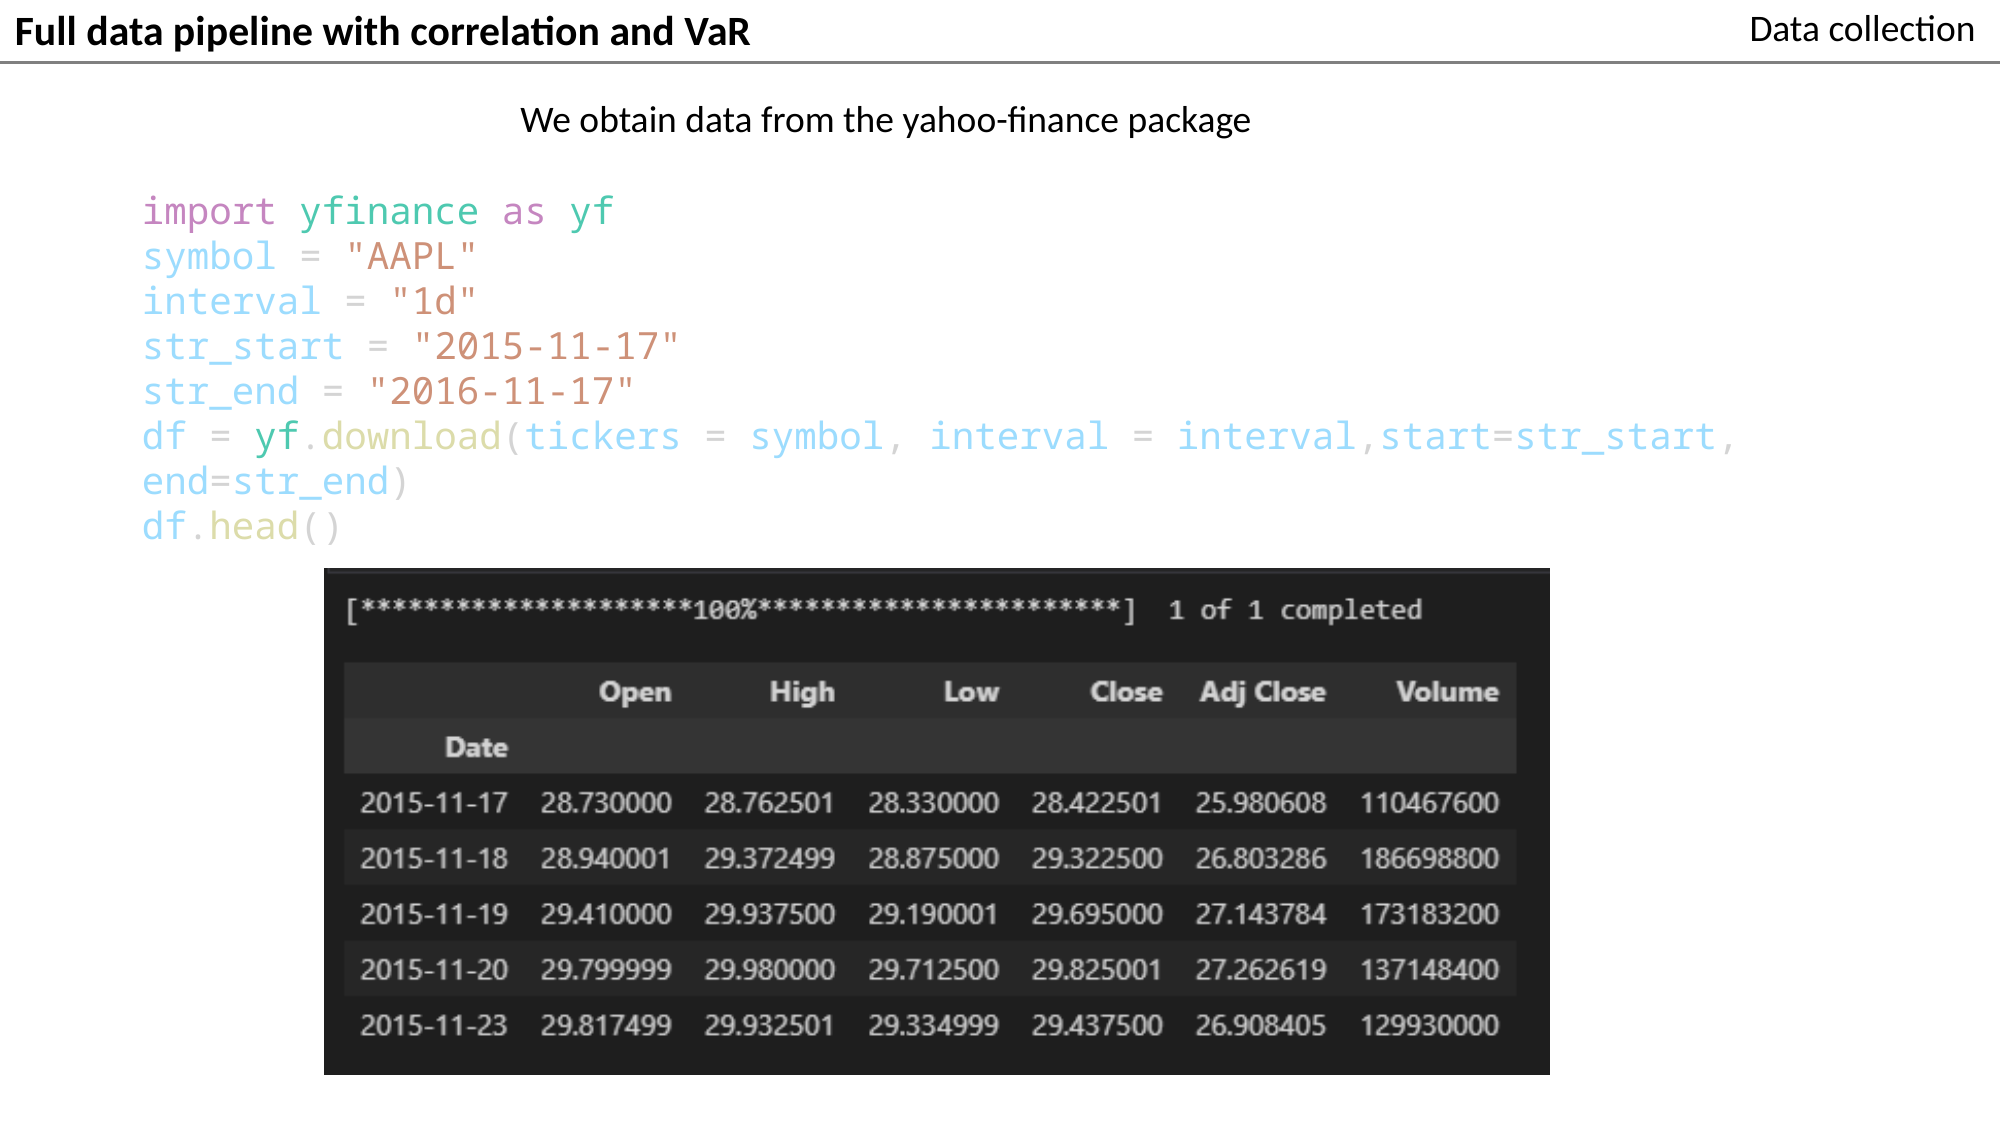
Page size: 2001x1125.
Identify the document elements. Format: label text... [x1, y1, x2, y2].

text_box Full data pipeline with correlation and VaR [0, 0, 782, 62]
text_box import yfinance as yf symbol = "AAPL" interval = "1d" str_start = "2015-11-17" str_end = "2016-11-17" df = yf.download(tickers = symbol, interval = interval,start=str_start, end=str_end) df.head() [127, 179, 1961, 554]
text_box We obtain data from the yahoo-finance package [505, 87, 1276, 148]
picture [324, 568, 1550, 1075]
text_box Data collection [1734, 0, 1991, 57]
